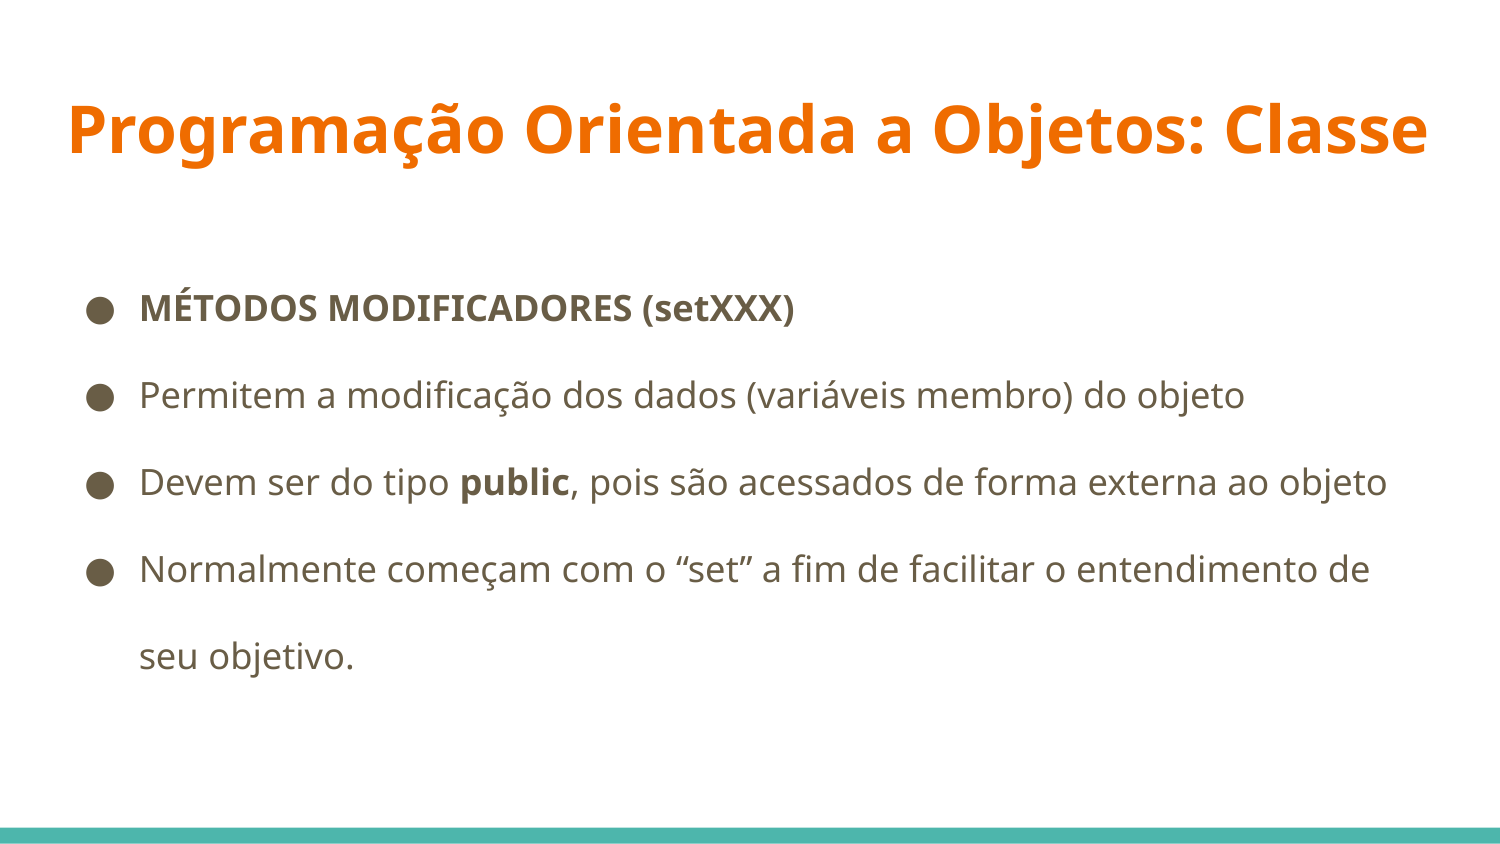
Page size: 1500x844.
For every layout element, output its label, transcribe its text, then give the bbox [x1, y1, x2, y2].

title Programação Orientada a Objetos: Classe [51, 72, 1449, 189]
list MÉTODOS MODIFICADORES (setXXX) Permitem a modificação dos dados (variáveis membro) do objeto Devem ser do tipo public, pois são acessados de forma externa ao objeto Normalmente começam com o “set” a fim de facilitar o entendimento de seu objetivo. [51, 226, 1449, 769]
